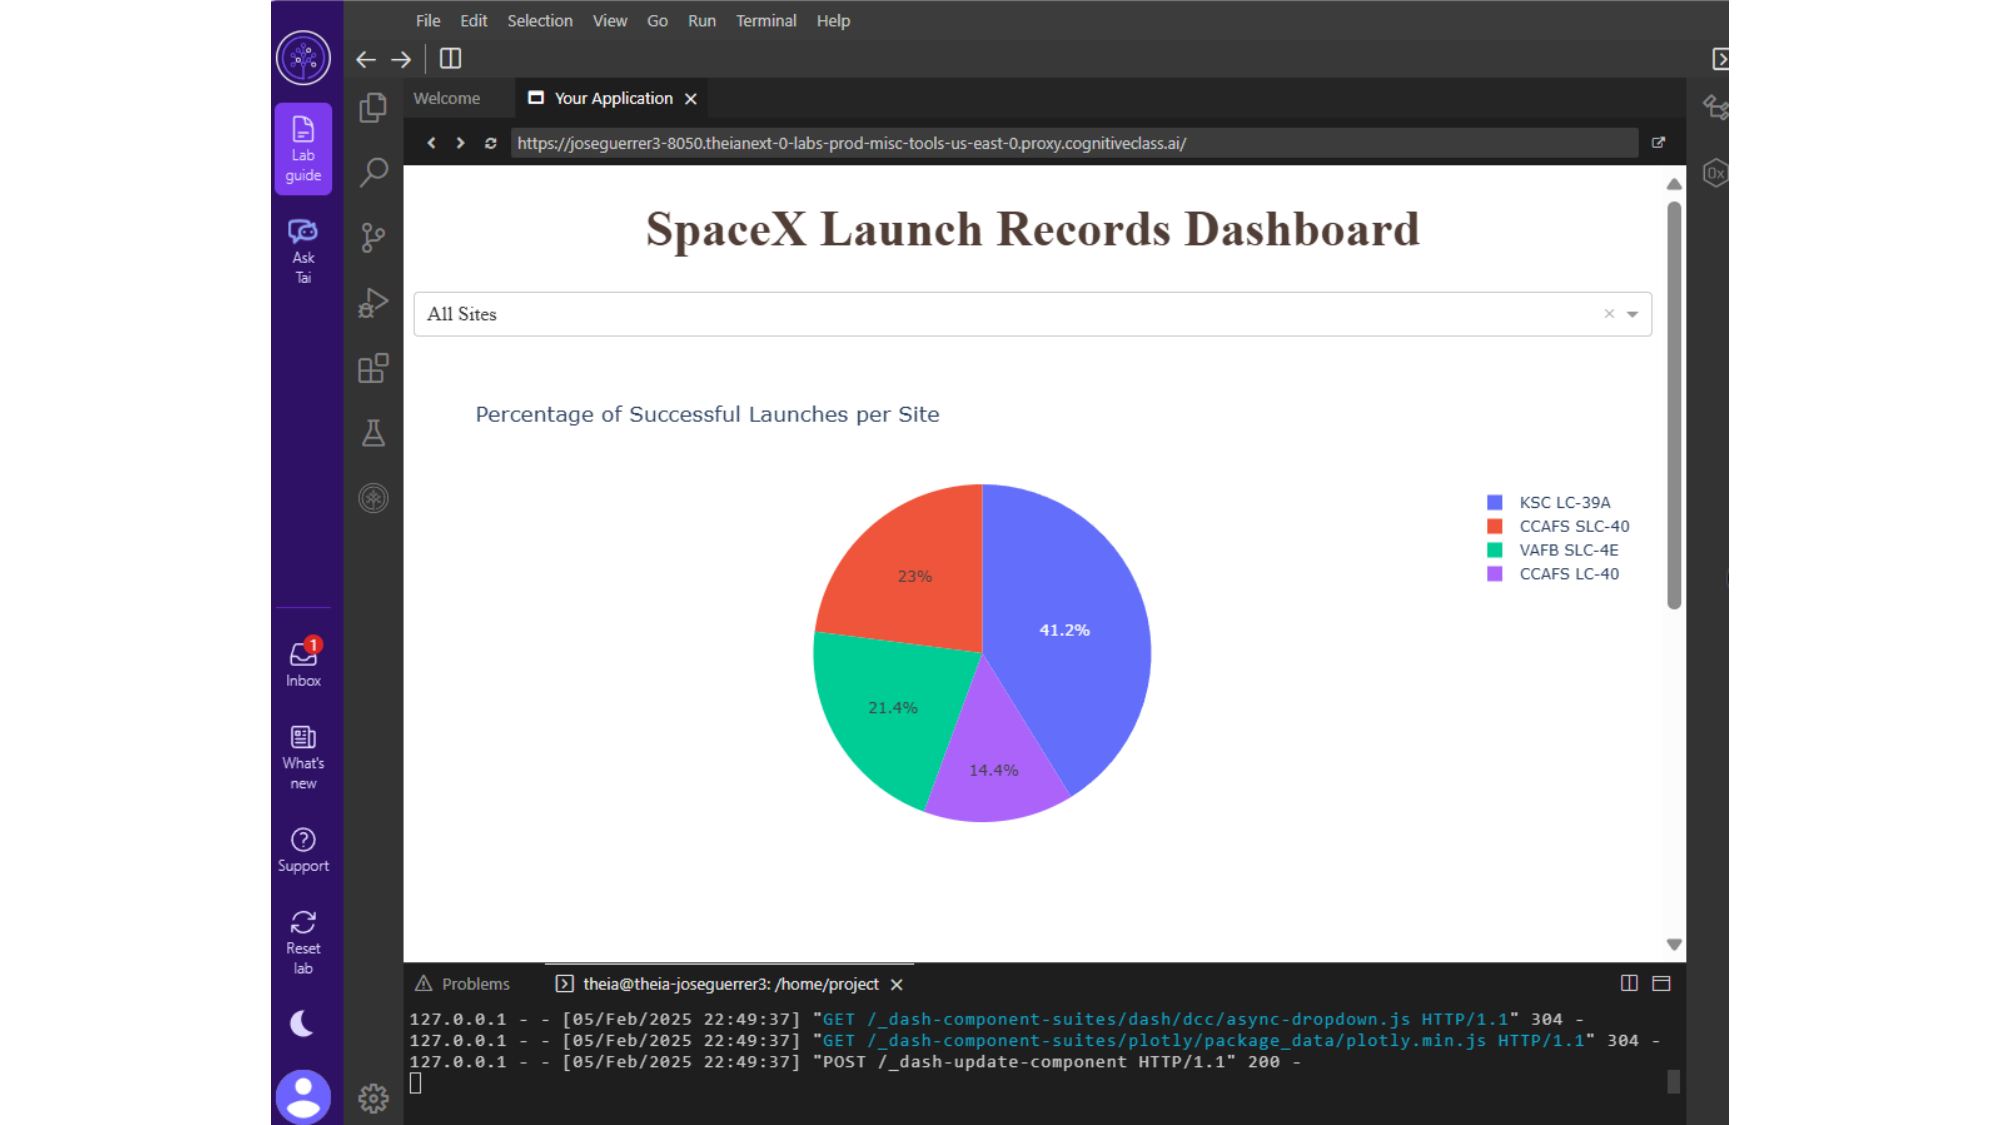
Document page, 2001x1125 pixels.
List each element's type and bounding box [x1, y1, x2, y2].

picture [271, 0, 1729, 1125]
